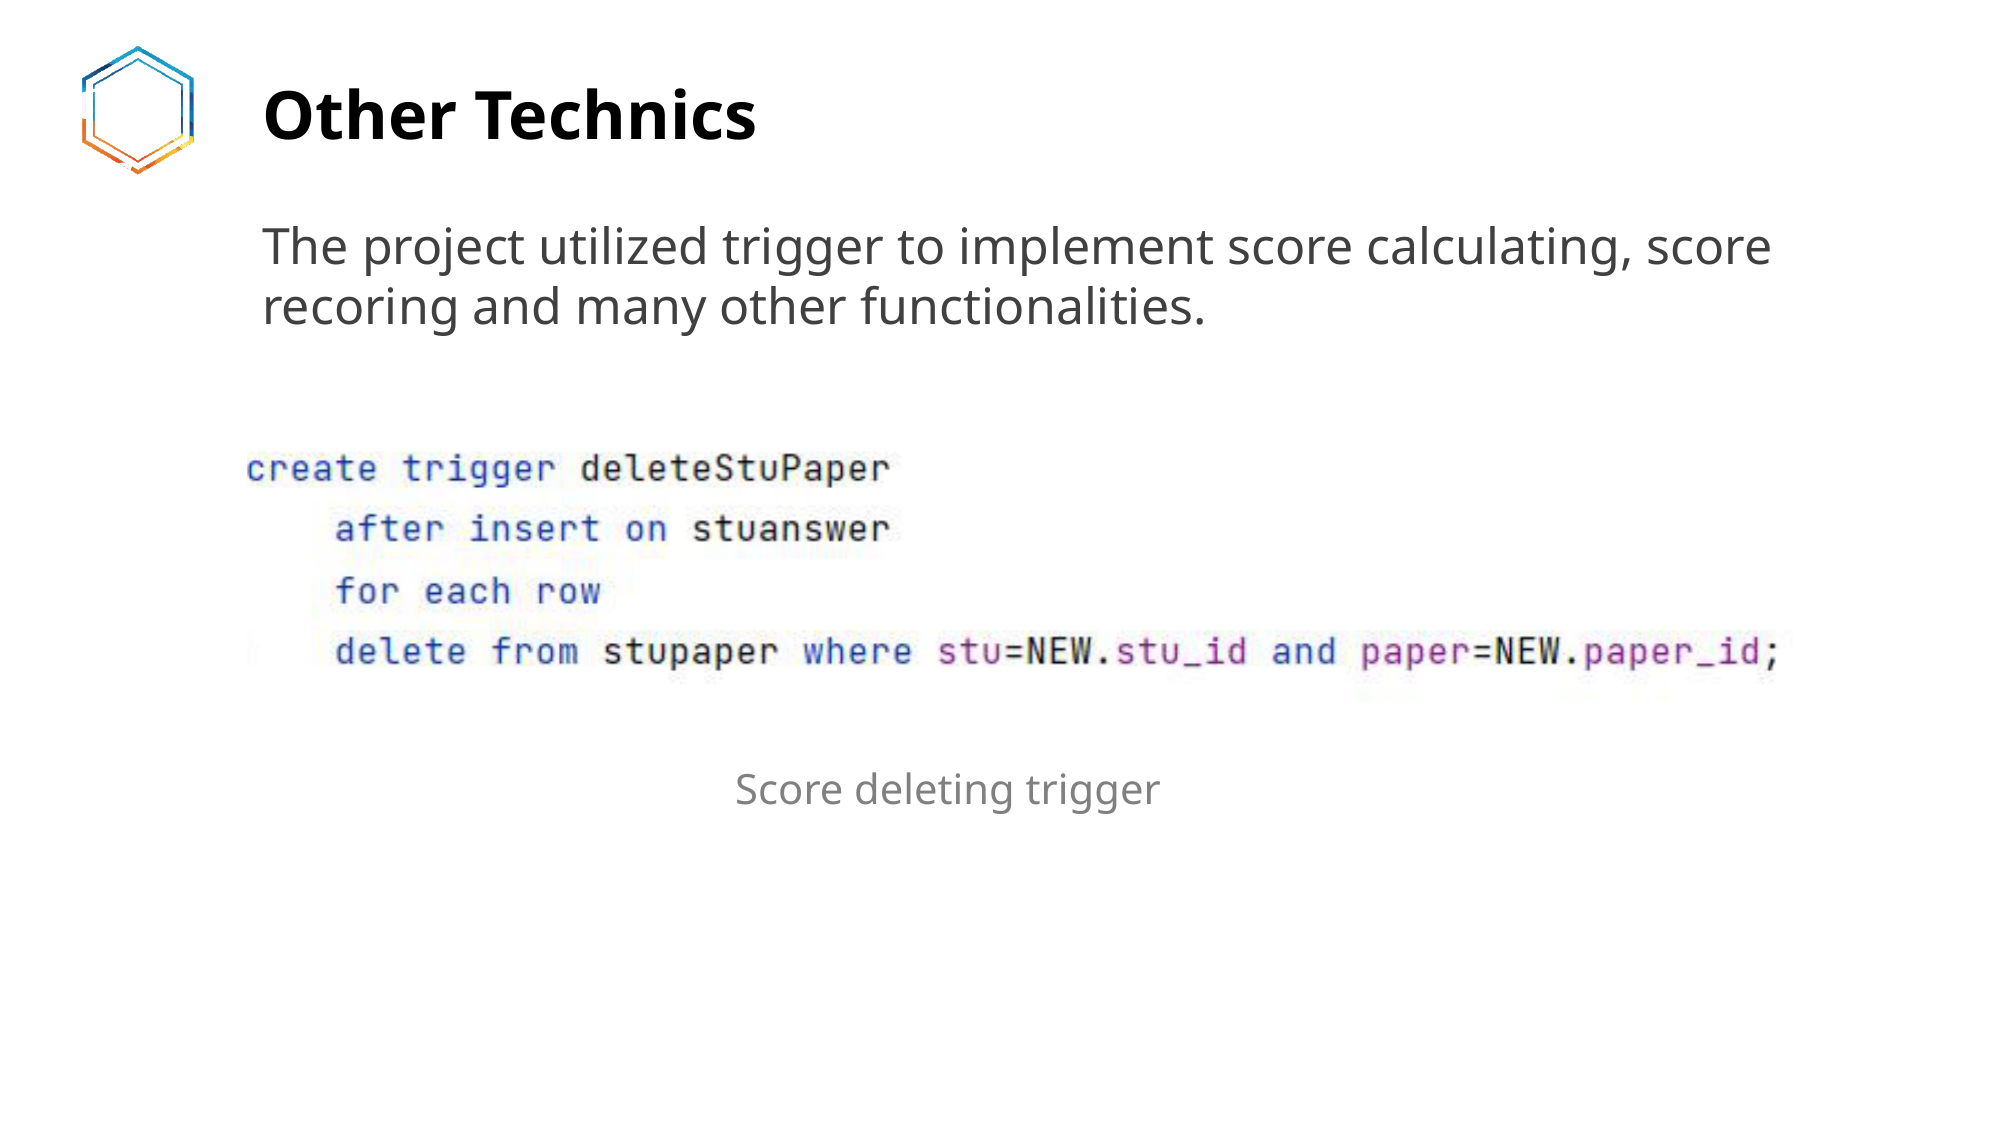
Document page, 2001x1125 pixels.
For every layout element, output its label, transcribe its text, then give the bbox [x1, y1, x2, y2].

text_box Score deleting trigger [720, 755, 1404, 821]
picture [54, 32, 208, 194]
picture [247, 440, 1818, 706]
text_box The project utilized trigger to implement score calculating, score recoring and many other functionalities. [247, 207, 1926, 342]
text_box Other Technics [247, 65, 863, 161]
